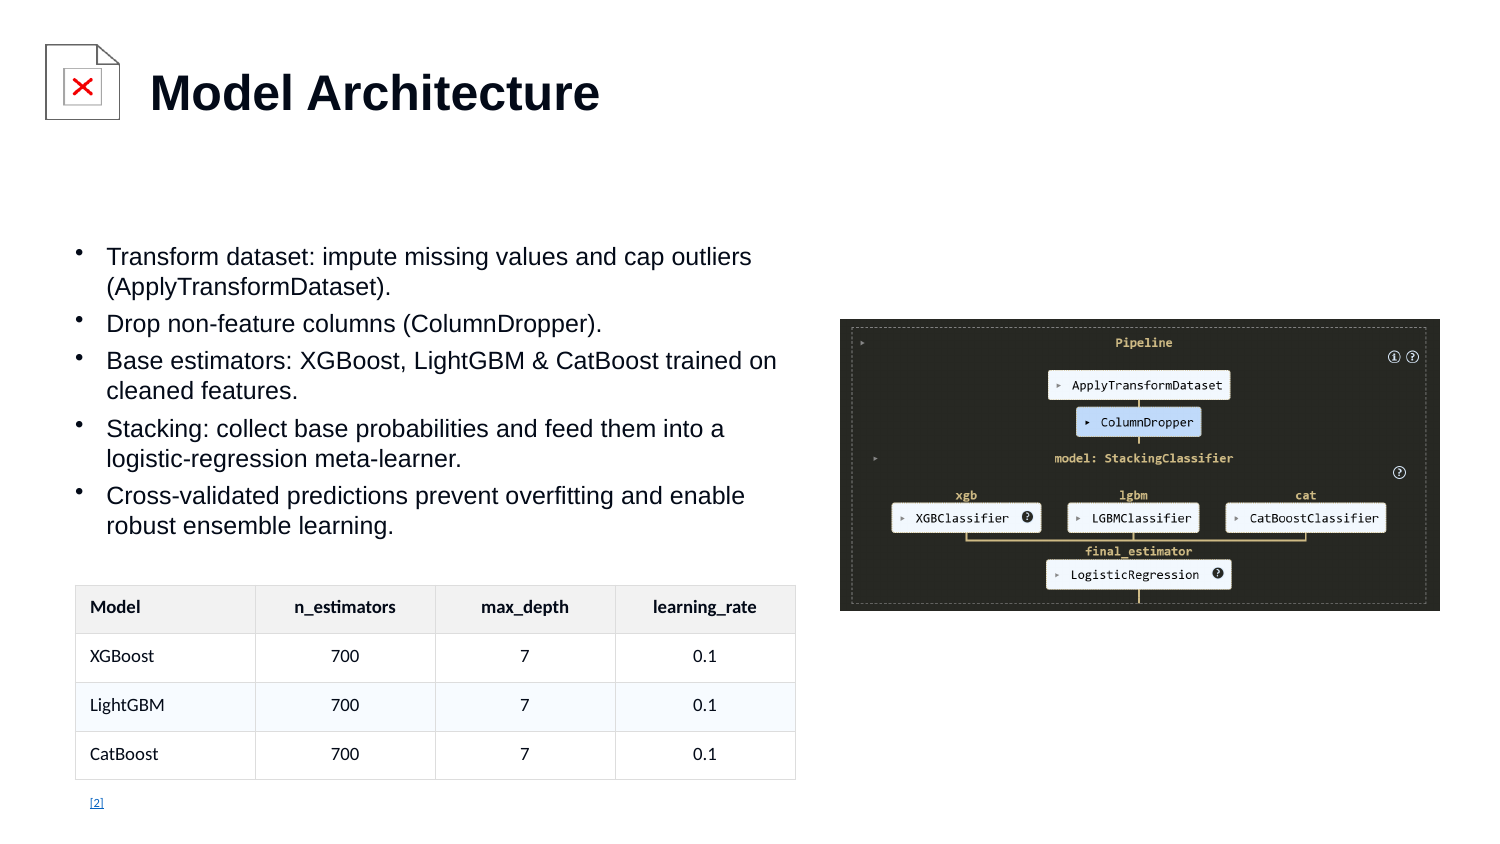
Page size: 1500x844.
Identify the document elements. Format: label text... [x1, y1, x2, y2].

table_header Model [76, 586, 255, 633]
table_header max_depth [436, 586, 615, 633]
table_cell CatBoost [76, 732, 255, 779]
table_cell 0.1 [616, 683, 795, 731]
table_cell 700 [256, 732, 435, 779]
table_cell 7 [436, 634, 615, 682]
table_cell LightGBM [76, 683, 255, 731]
table_header n_estimators [256, 586, 435, 633]
picture [839, 319, 1440, 611]
table_cell 700 [256, 634, 435, 682]
picture [44, 44, 120, 120]
table_cell 0.1 [616, 732, 795, 779]
text_box Model Architecture [134, 44, 1035, 135]
text_box [2] [74, 783, 1425, 822]
table_cell 700 [256, 683, 435, 731]
text_box Transform dataset: impute missing values and cap outliers (ApplyTransformDataset). Drop non‑feature columns (ColumnDropper). Base estimators: XGBoost, LightGBM & CatBoost trained on cleaned features. Stacking: collect base probabilities and feed them into a logistic‑regression meta‑learner. Cross‑validated predictions prevent overfitting and enable robust ensemble learning. [74, 179, 795, 585]
table_cell XGBoost [76, 634, 255, 682]
table_cell 7 [436, 683, 615, 731]
table_cell 7 [436, 732, 615, 779]
table_cell 0.1 [616, 634, 795, 682]
table_header learning_rate [616, 586, 795, 633]
